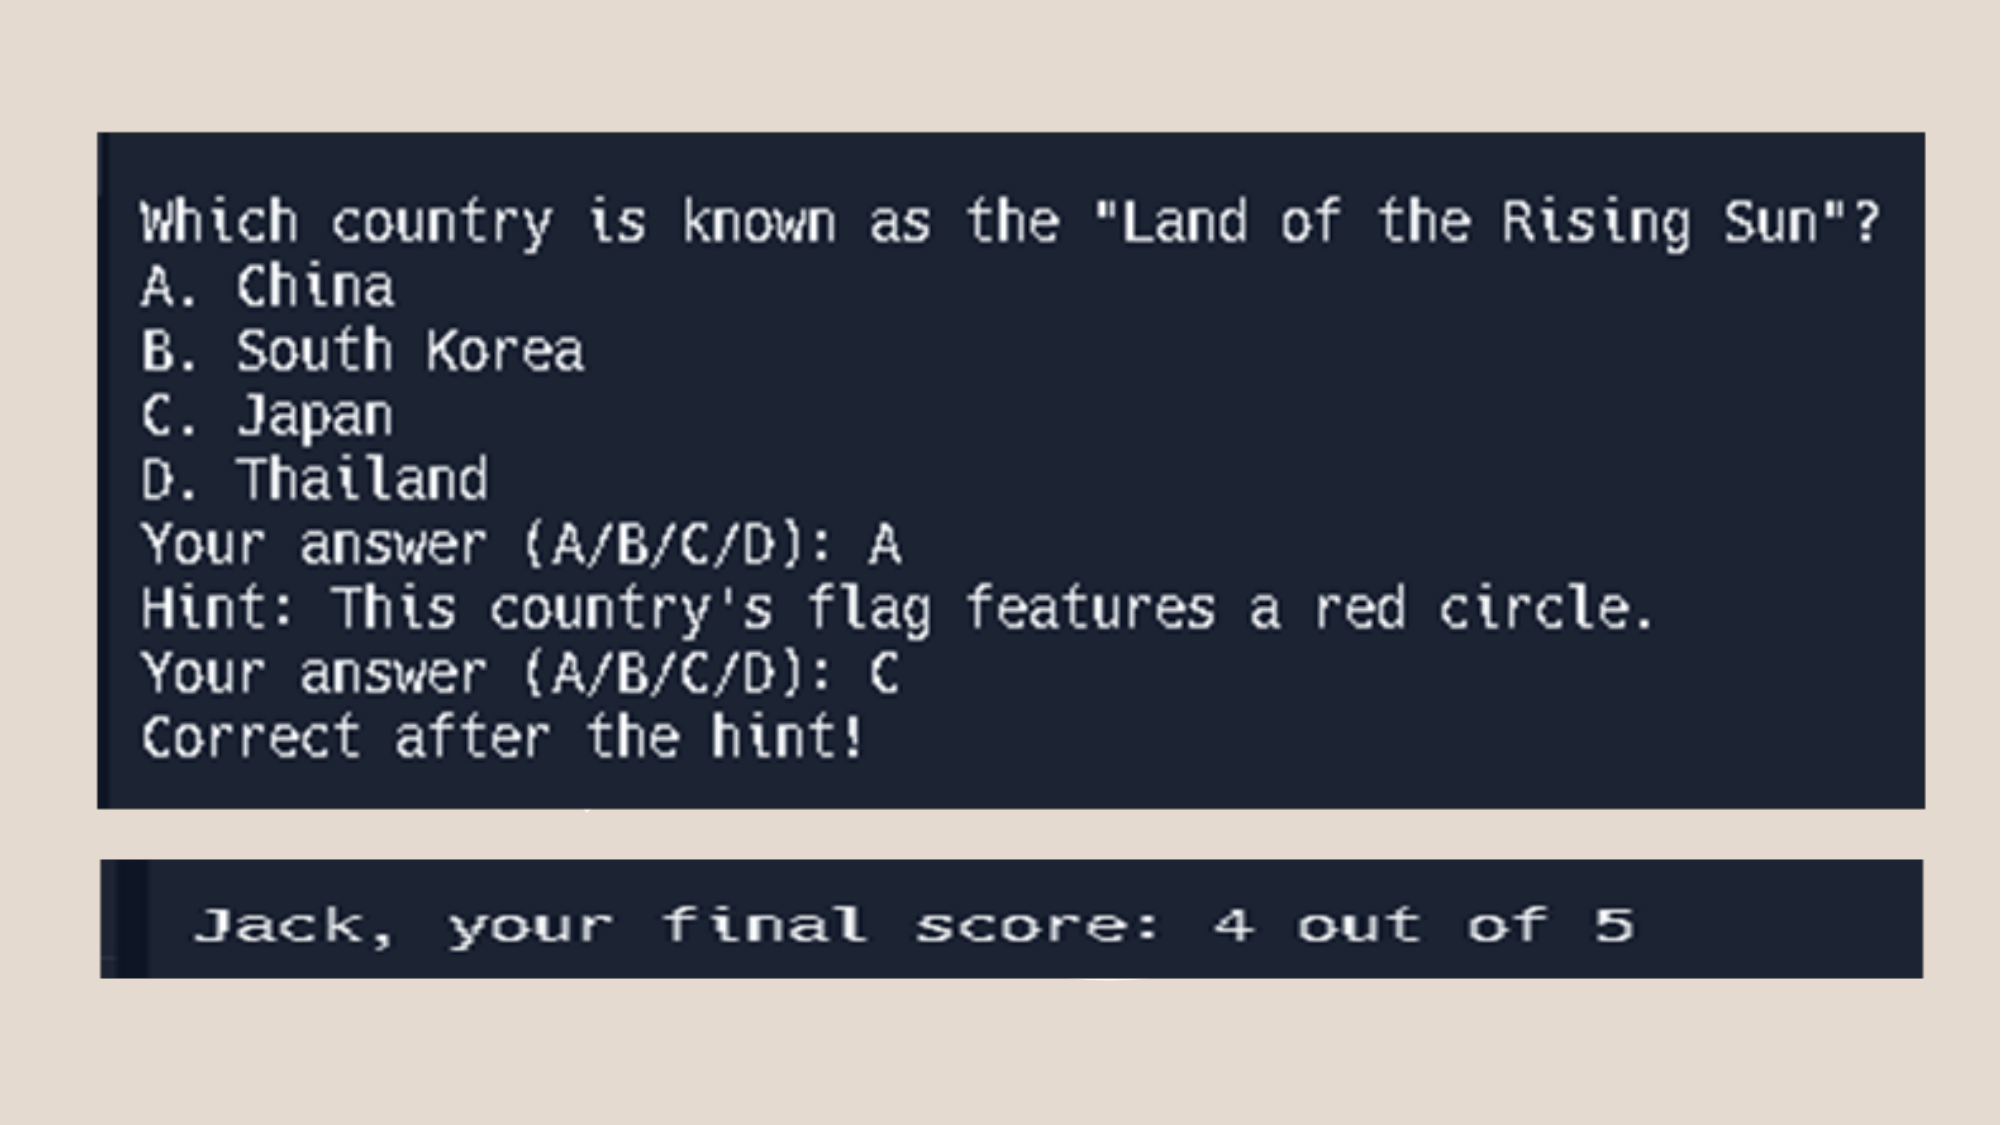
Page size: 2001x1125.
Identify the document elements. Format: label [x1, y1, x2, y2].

picture [93, 128, 1931, 815]
picture [95, 856, 1931, 983]
